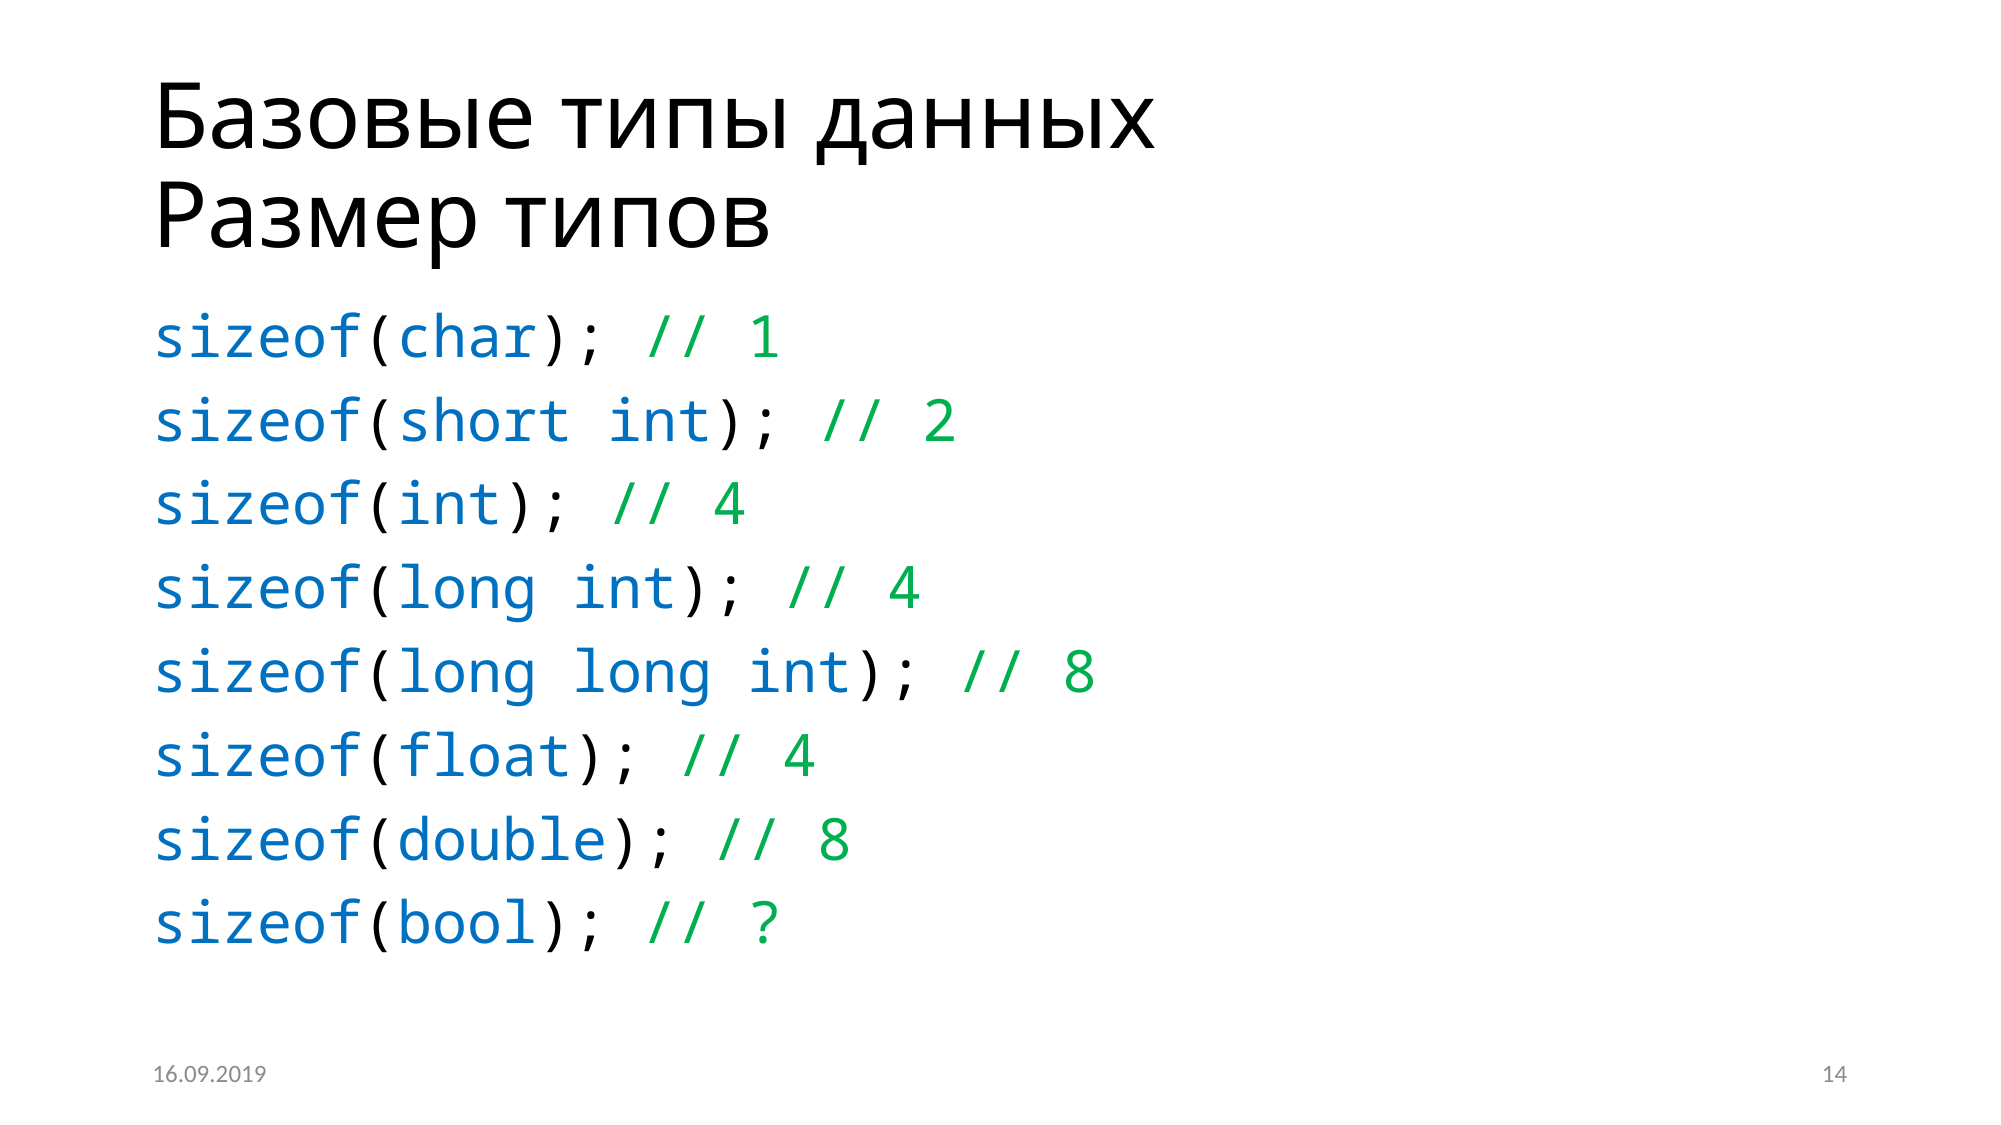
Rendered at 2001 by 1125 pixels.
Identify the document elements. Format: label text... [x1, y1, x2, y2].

list sizeof(char); // 1 sizeof(short int); // 2 sizeof(int); // 4 sizeof(long int); // 4 sizeof(long long int); // 8 sizeof(float); // 4 sizeof(double); // 8 sizeof(bool); // ? [137, 299, 1863, 1014]
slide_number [137, 1042, 588, 1103]
slide_number 14 [1412, 1042, 1863, 1103]
title Базовые типы данных Размер типов [137, 59, 1863, 278]
